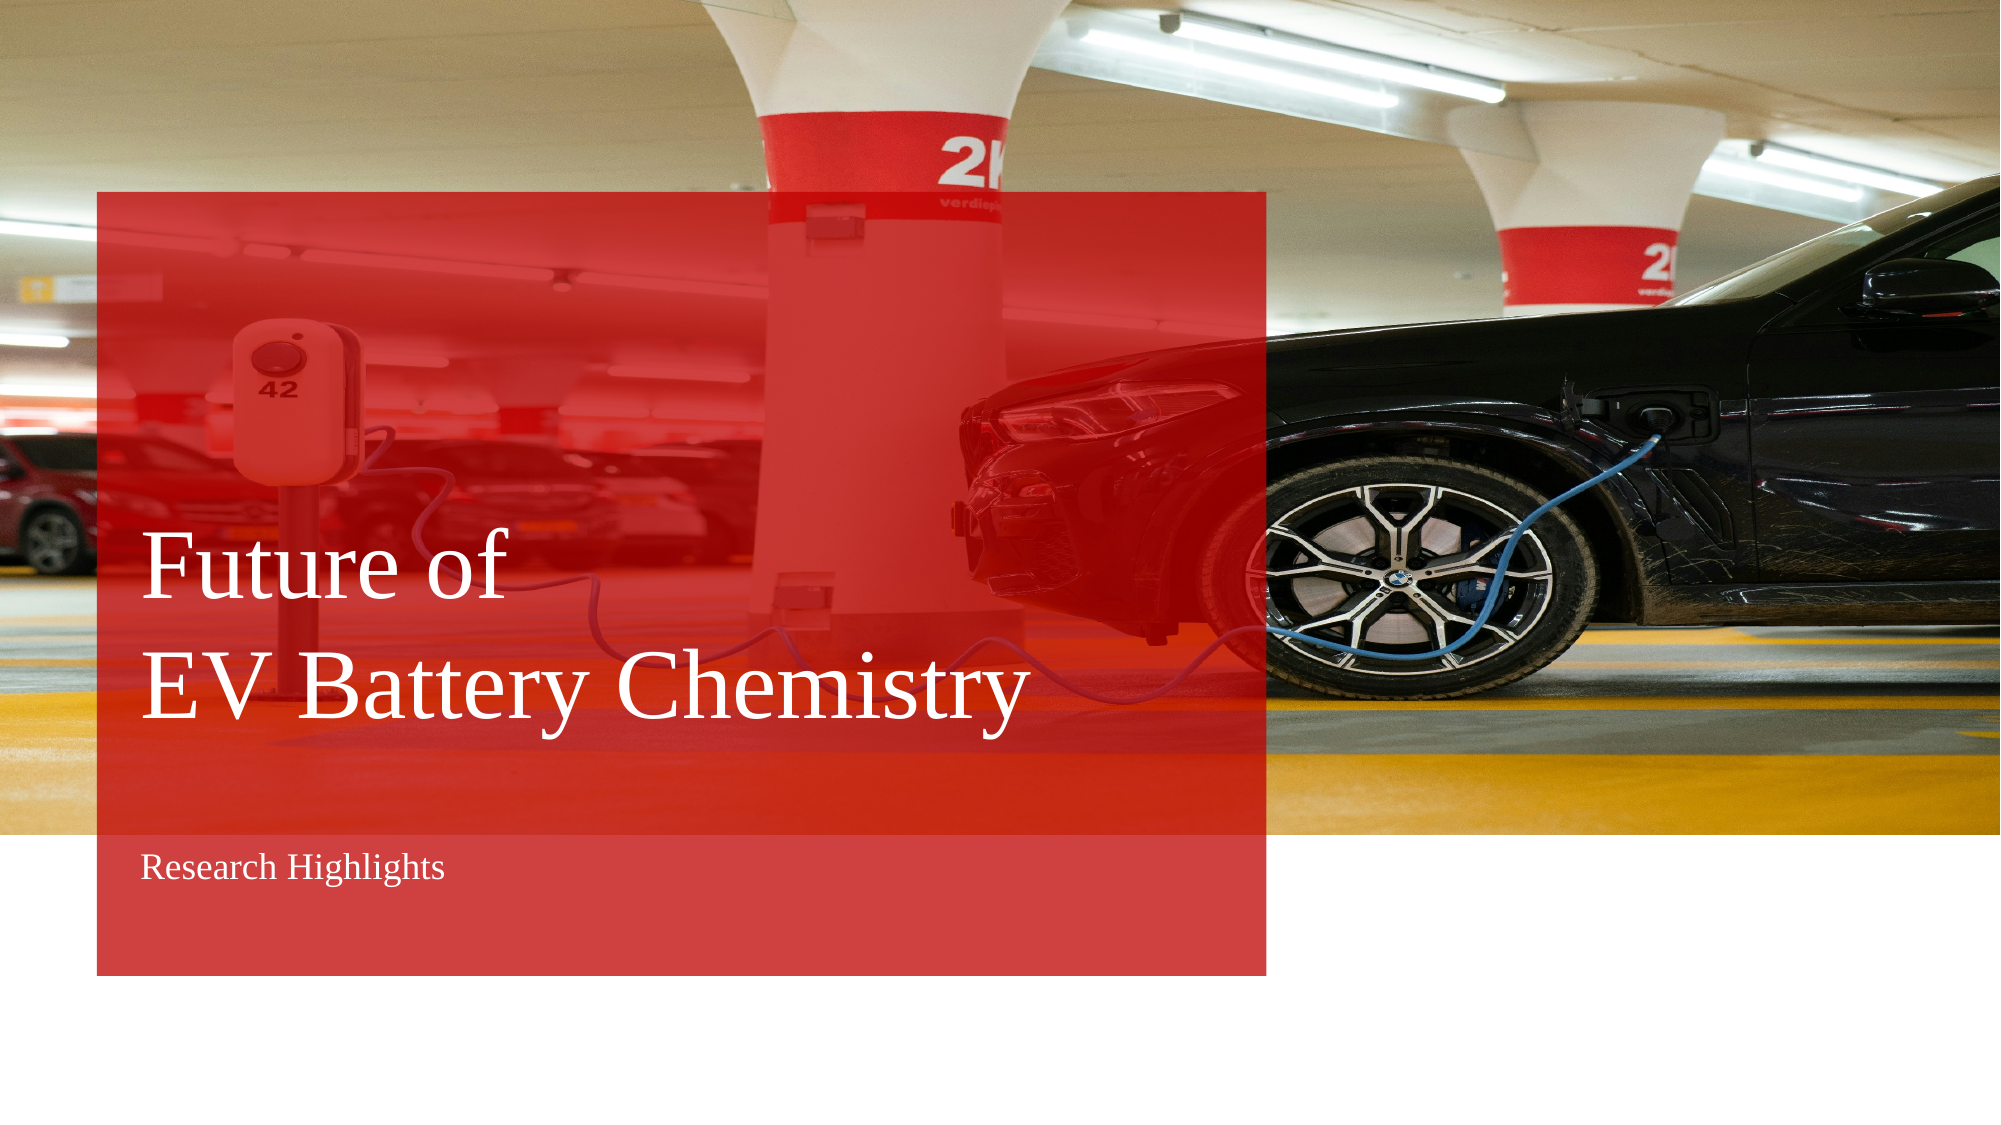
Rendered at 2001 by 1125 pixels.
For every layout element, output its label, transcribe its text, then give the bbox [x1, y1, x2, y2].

text_box [96, 835, 1267, 977]
text_box Research Highlights [125, 835, 515, 895]
picture [0, 0, 2000, 835]
